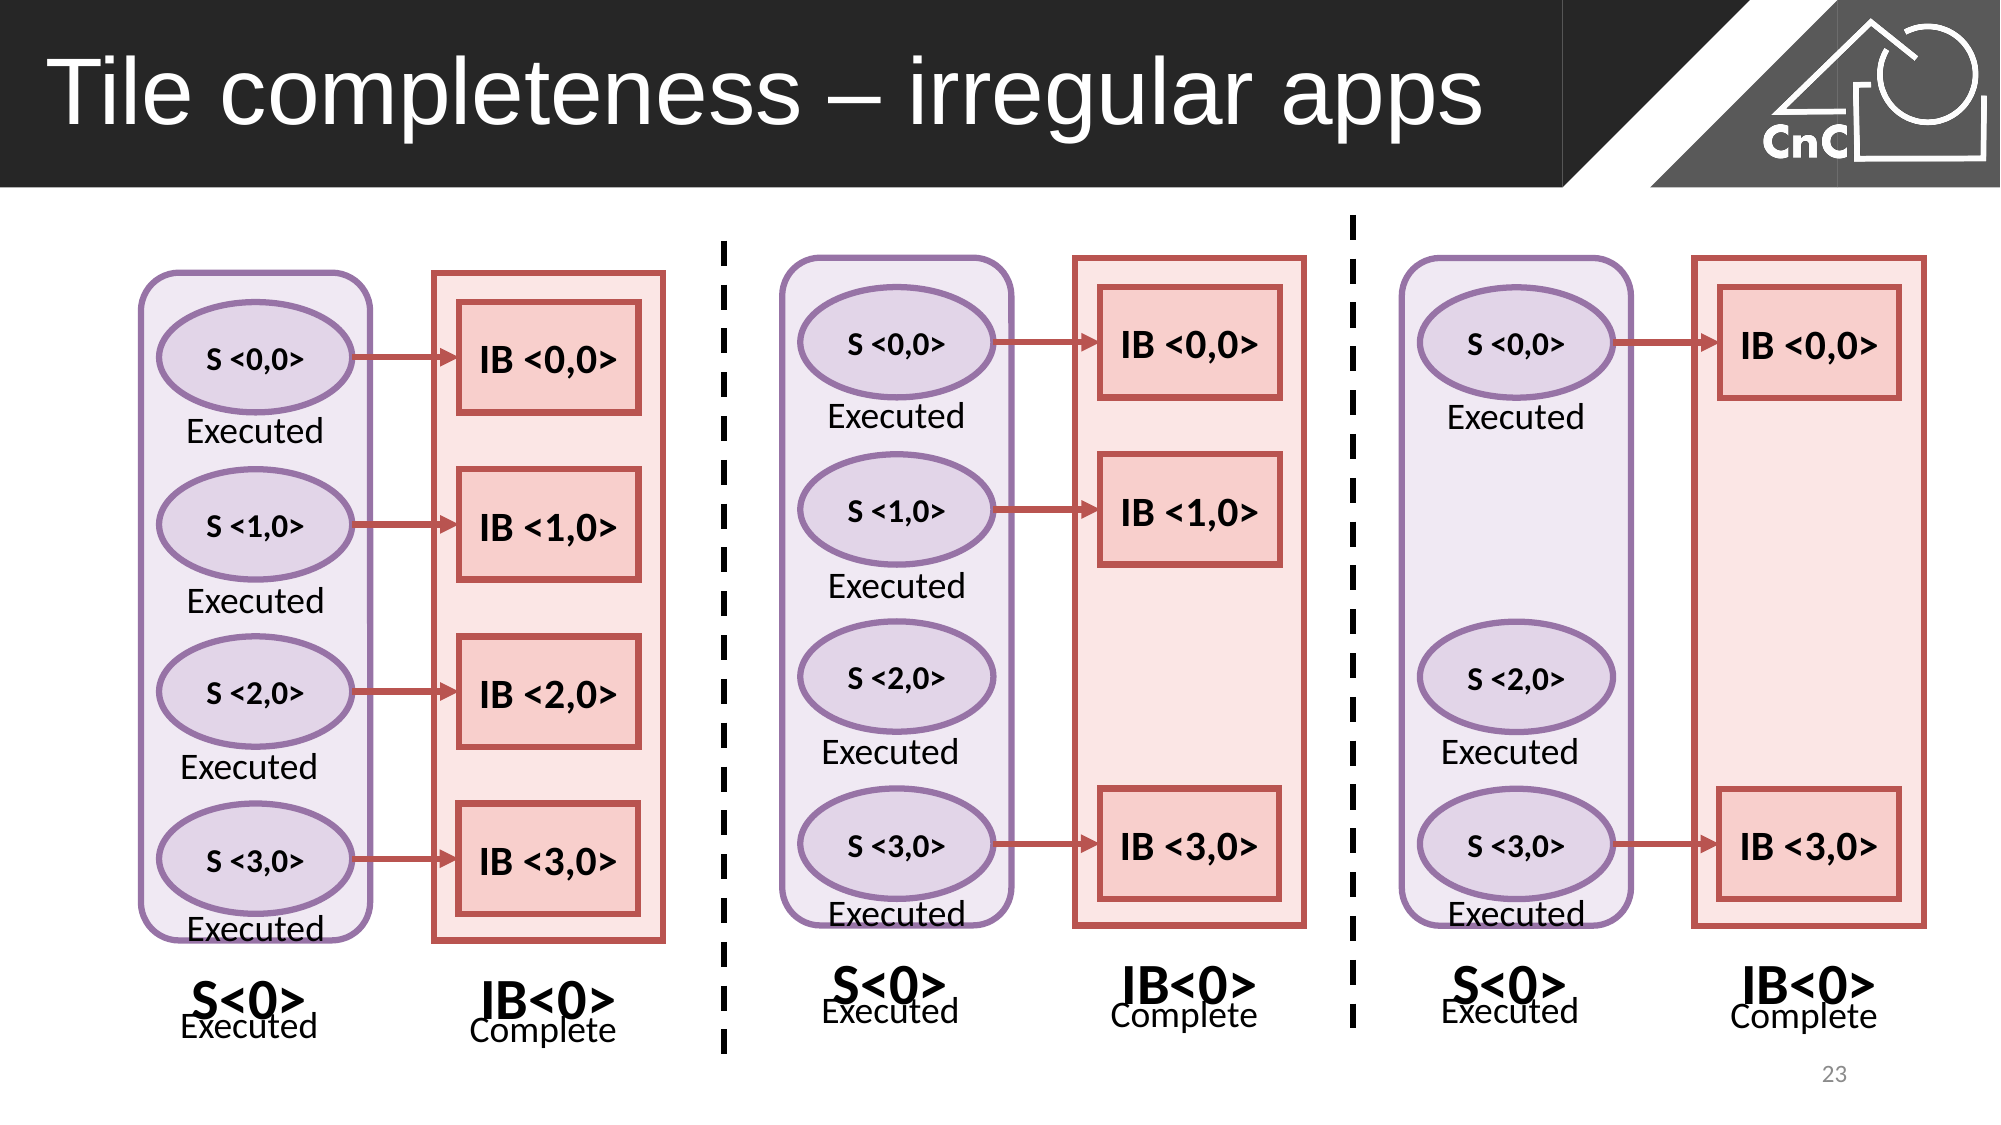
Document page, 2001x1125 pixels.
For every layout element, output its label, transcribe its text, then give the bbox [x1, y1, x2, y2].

slide_number 23 [1412, 1042, 1863, 1103]
picture [1731, 16, 1987, 203]
title Tile completeness – irregular apps [30, 0, 1650, 188]
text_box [782, 257, 1305, 1039]
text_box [140, 272, 663, 1054]
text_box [1401, 257, 1924, 1039]
